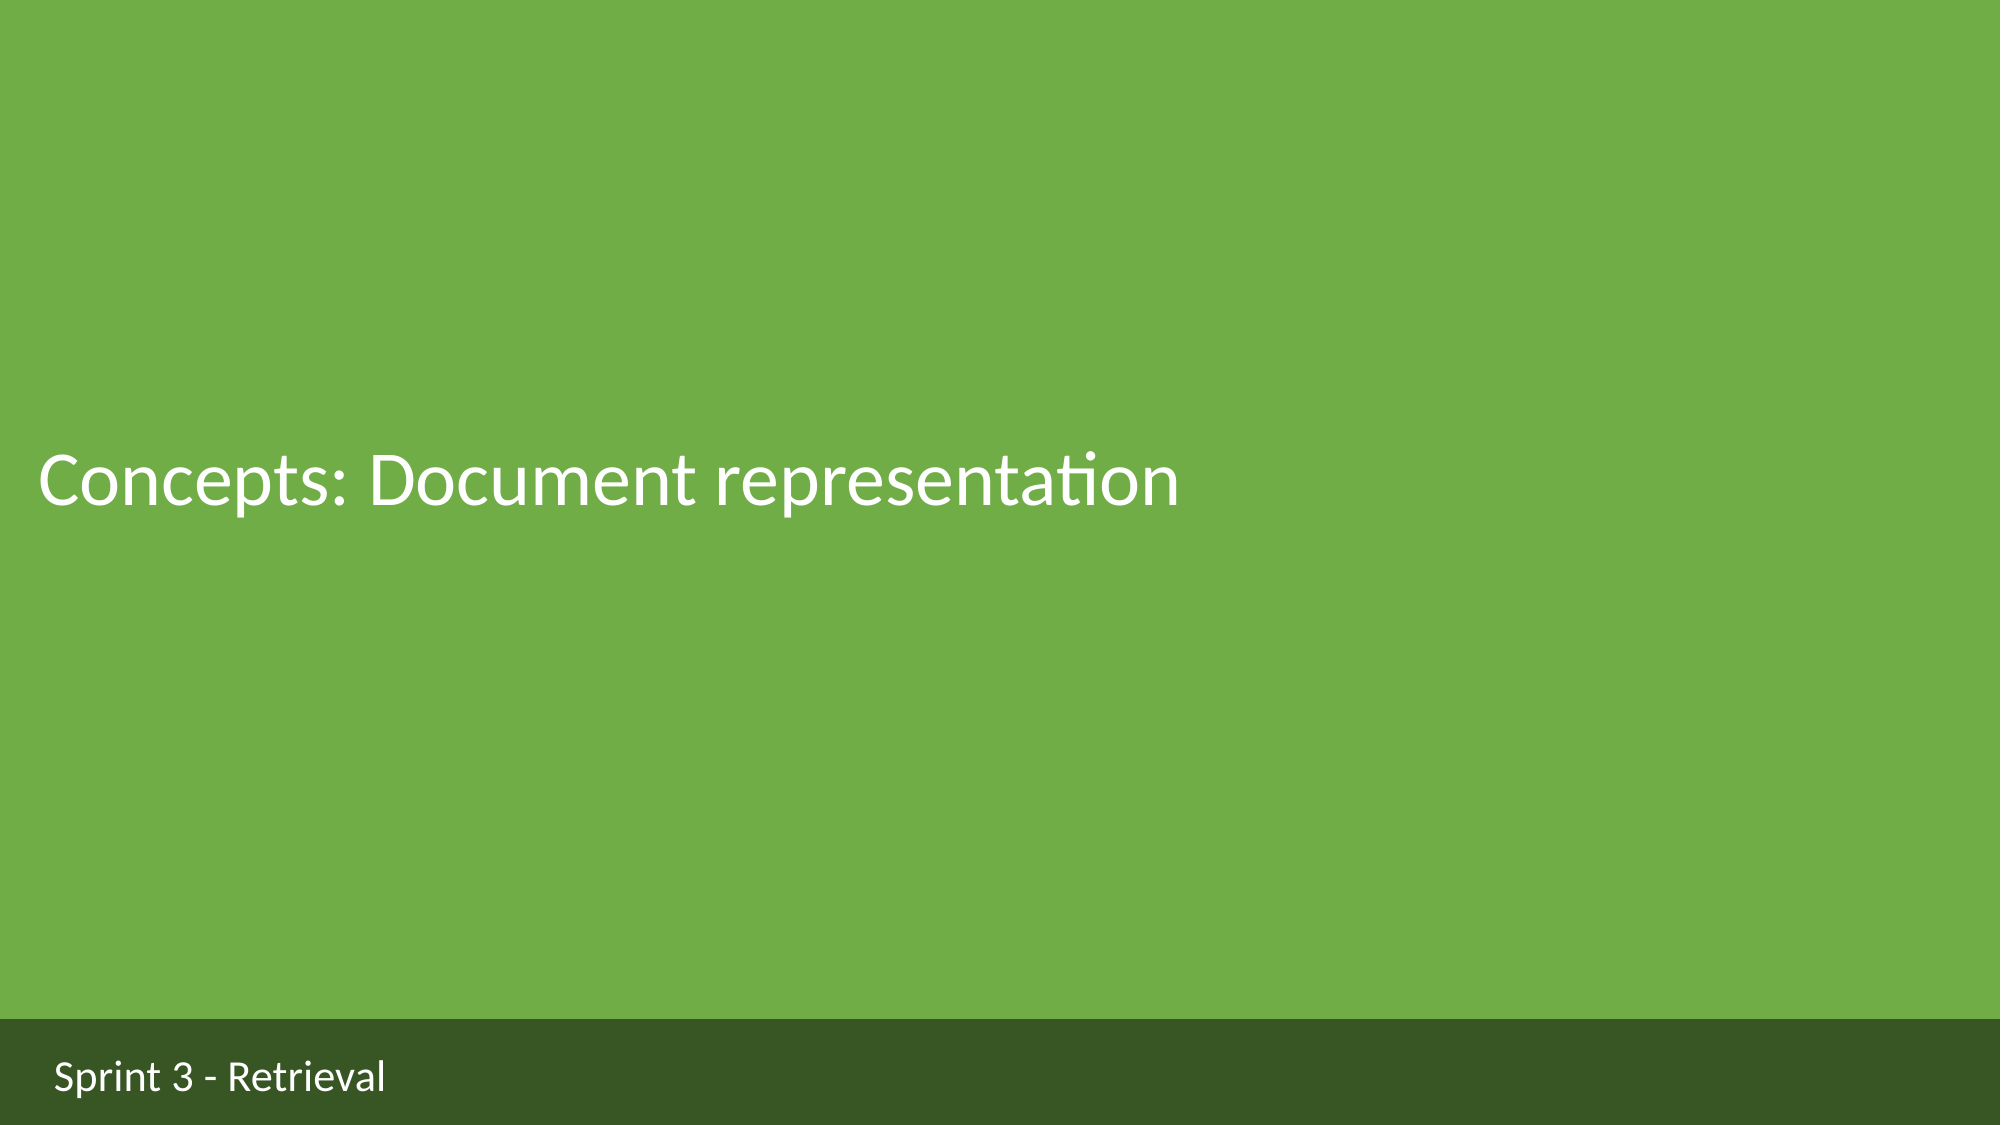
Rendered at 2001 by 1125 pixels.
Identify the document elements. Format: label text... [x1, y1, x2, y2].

text_box Concepts: Document representation [23, 420, 1824, 563]
text_box Sprint 3 - Retrieval [39, 1039, 544, 1108]
text_box [0, 1018, 2000, 1125]
text_box [0, 0, 2000, 1018]
